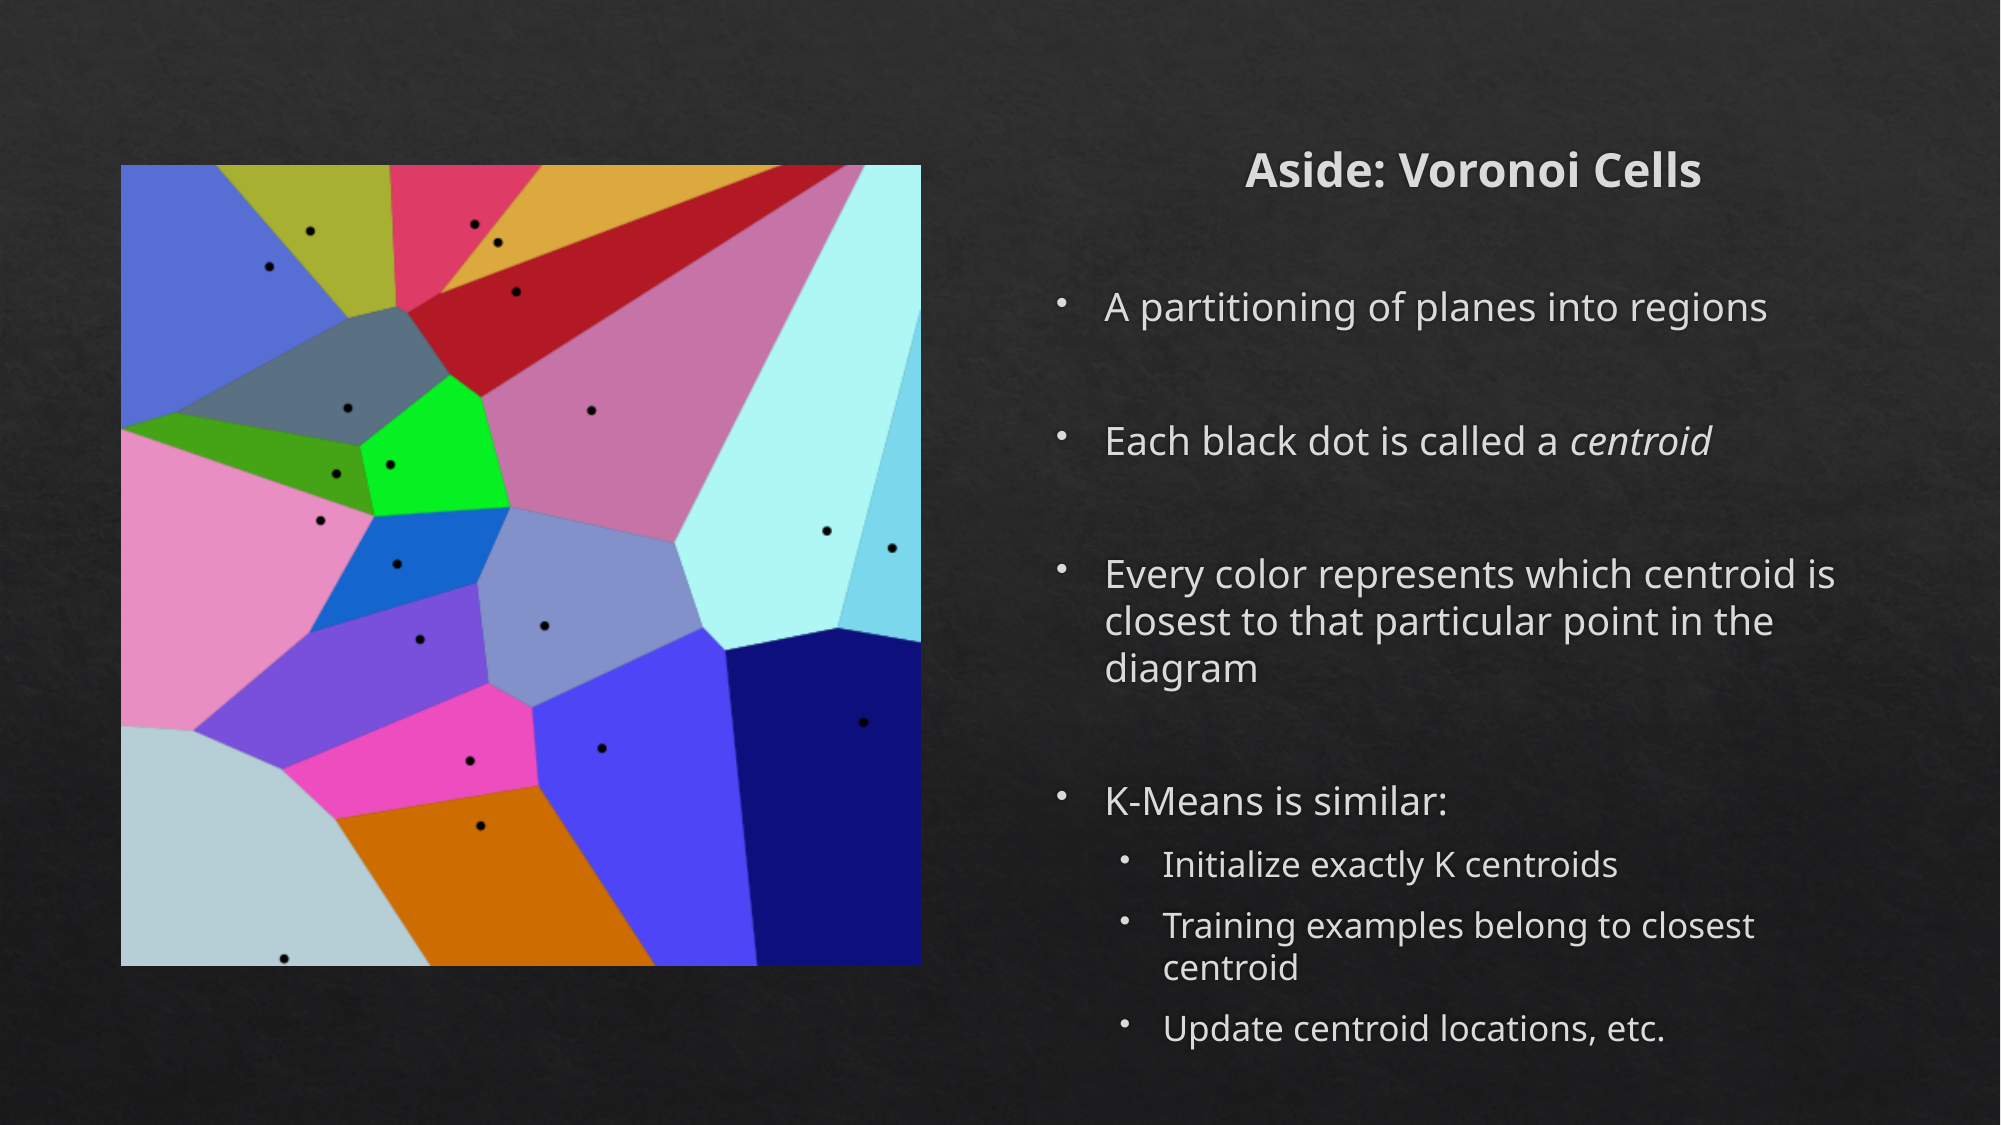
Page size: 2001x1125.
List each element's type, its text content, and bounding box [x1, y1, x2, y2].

picture [120, 165, 922, 966]
list Aside: Voronoi Cells A partitioning of planes into regions Each black dot is called a centroid Every color represents which centroid is closest to that particular point in the diagram K-Means is similar: Initialize exactly K centroids Training examples belong to closest centroid Update centroid locations, etc. [1036, 132, 1906, 1064]
